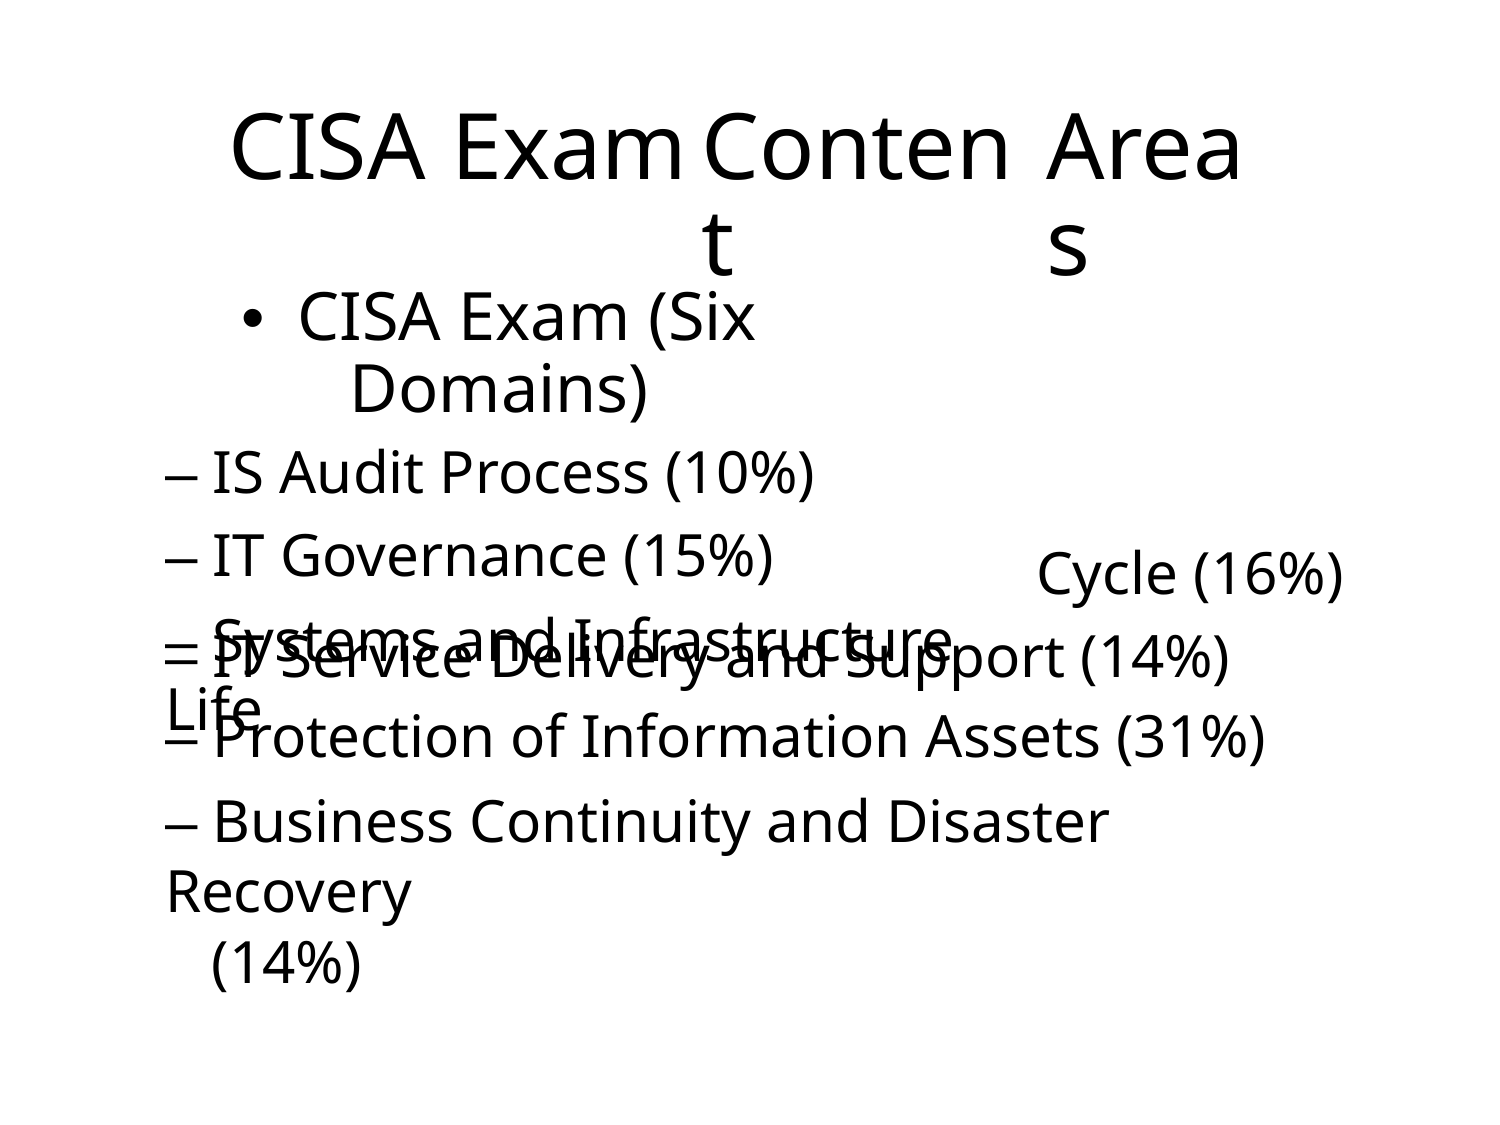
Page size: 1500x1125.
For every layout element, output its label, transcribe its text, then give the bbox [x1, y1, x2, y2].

text_box Areas [1044, 97, 1288, 194]
text_box • CISA Exam (Six Domains) – IS Audit Process (10%) – IT Governance (15%) – Systems and Infrastructure Life [87, 279, 1030, 605]
text_box Exam [449, 97, 689, 194]
text_box CISA [226, 97, 439, 194]
text_box Content [699, 97, 1034, 194]
text_box Cycle (16%) [1034, 540, 1366, 603]
text_box – IT Service Delivery and Support (14%) – Protection of Information Assets (31%) – Business Continuity and Disaster Recovery (14%) [162, 623, 1315, 924]
